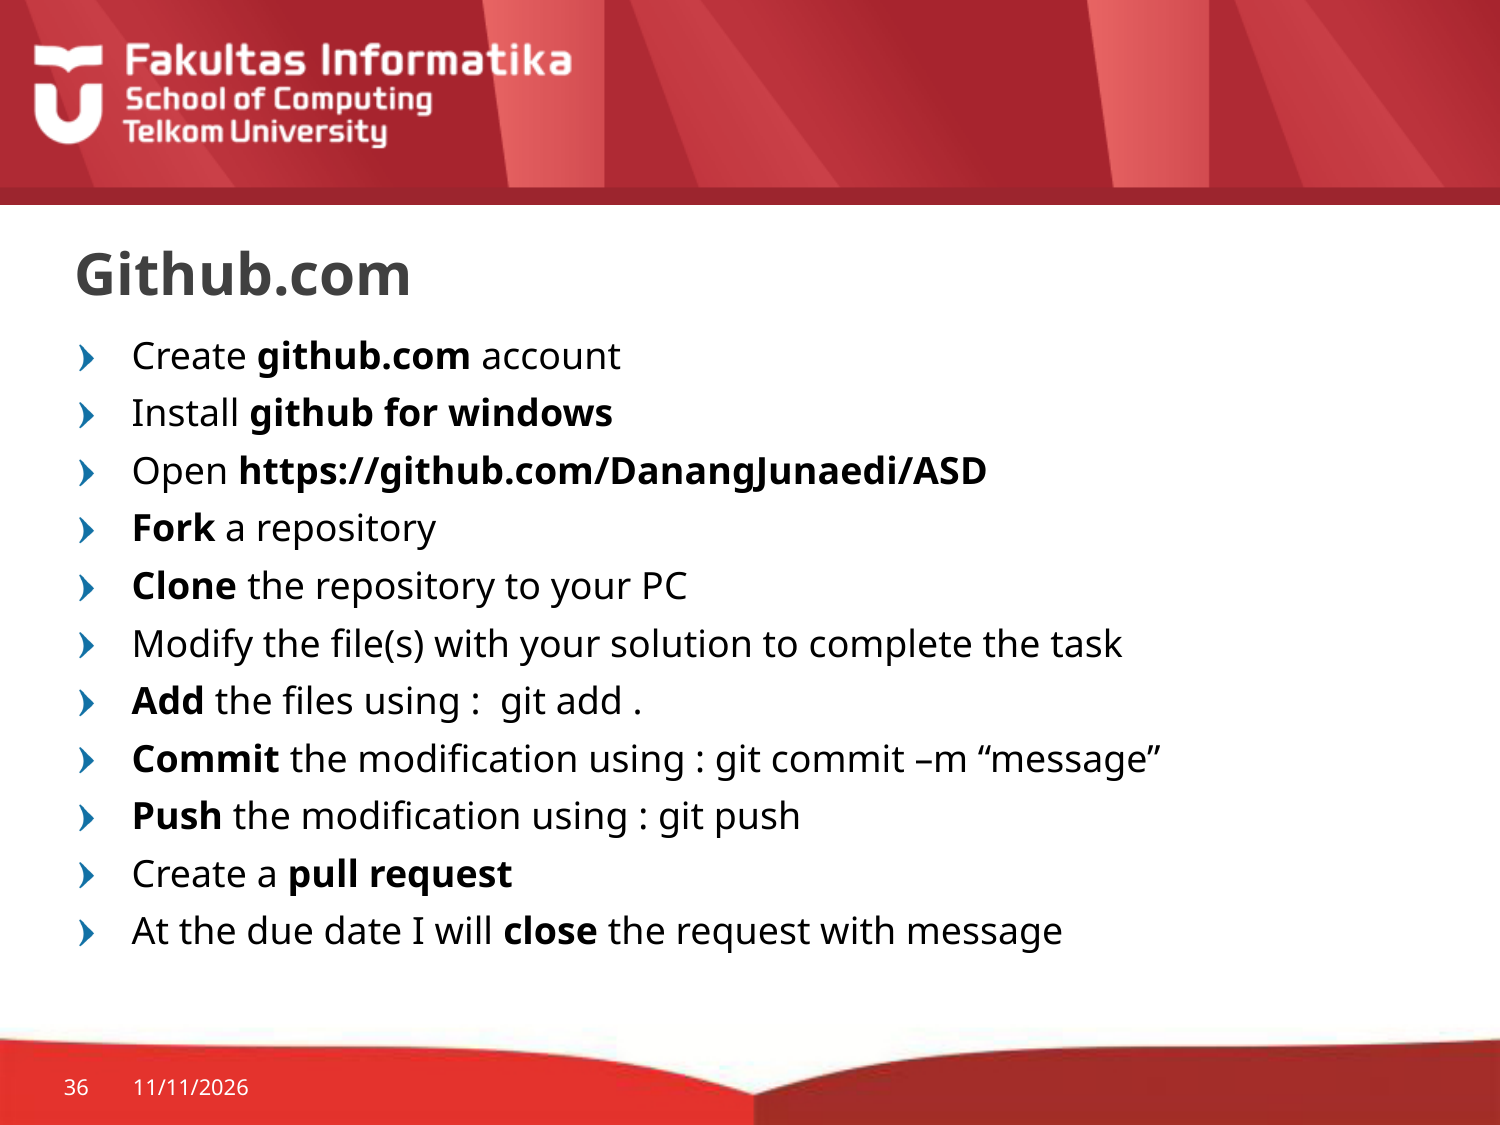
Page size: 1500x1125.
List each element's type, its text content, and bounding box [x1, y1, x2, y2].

title Github.com [59, 219, 1426, 324]
picture [74, 566, 97, 603]
picture [74, 854, 97, 890]
picture [74, 509, 97, 545]
picture [74, 624, 97, 660]
picture [74, 451, 97, 488]
picture [74, 681, 97, 718]
picture [74, 336, 97, 373]
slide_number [132, 1058, 403, 1119]
picture [74, 796, 97, 833]
picture [74, 739, 97, 775]
picture [74, 911, 97, 948]
slide_number 36 [63, 1058, 123, 1119]
picture [0, 1024, 1500, 1125]
list Create github.com account Install github for windows Open https://github.com/DanangJunaedi/ASD Fork a repository Clone the repository to your PC Modify the file(s) with your solution to complete the task Add the files using : git add . Commit the modification using : git commit –m “message” Push the modification using : git push Create a pull request At the due date I will close the request with message [59, 324, 1426, 990]
picture [0, 0, 1500, 205]
footer [512, 1042, 988, 1103]
picture [74, 394, 97, 430]
